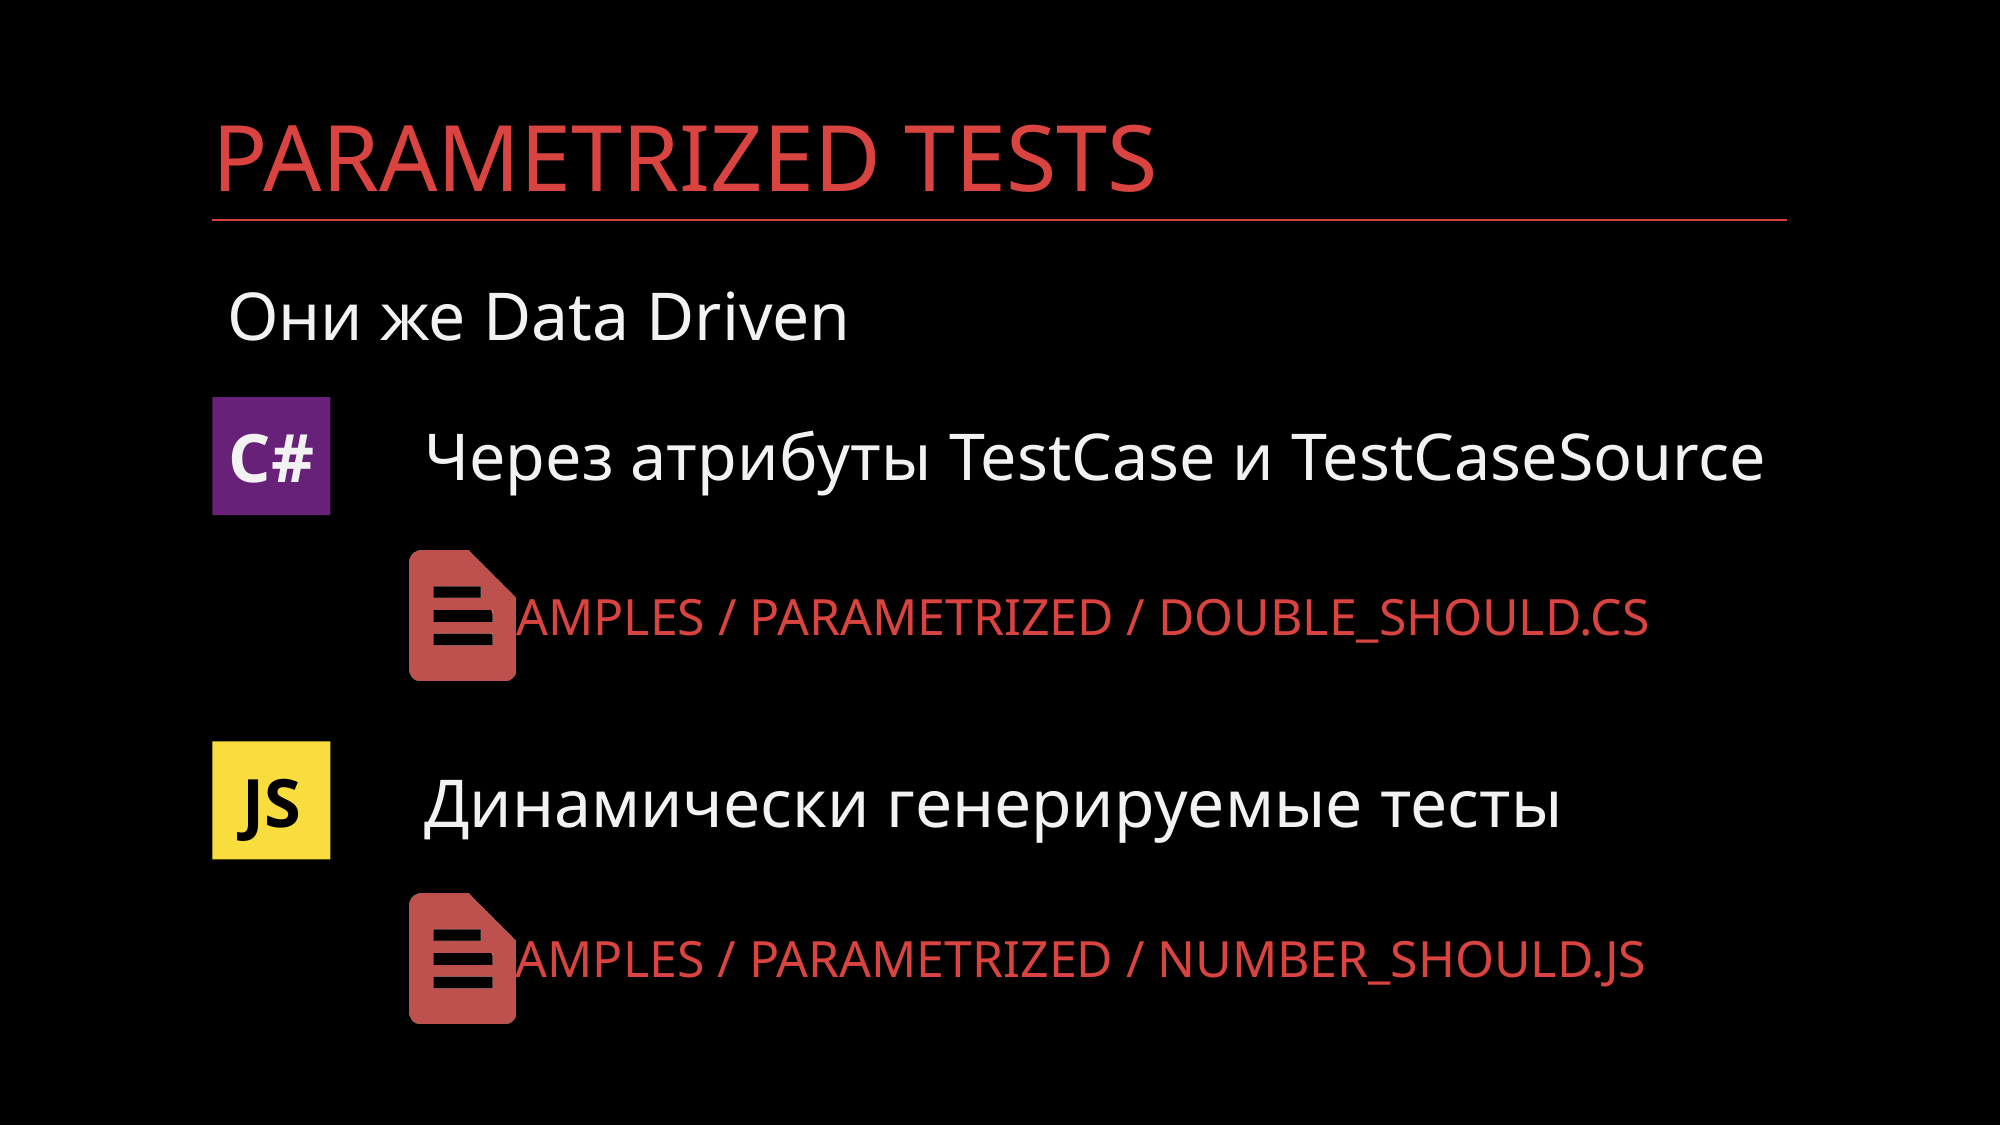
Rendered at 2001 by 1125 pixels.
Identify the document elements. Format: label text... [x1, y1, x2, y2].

text_box Динамически генерируемые тесты [409, 753, 1788, 848]
text_box Через атрибуты TestCase и TestCaseSource [409, 408, 1788, 503]
title Parametrized tests [212, 90, 1788, 220]
text_box C# [210, 395, 333, 517]
text_box JS [210, 739, 333, 862]
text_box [409, 892, 1620, 1024]
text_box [409, 550, 1624, 681]
list Они же Data Driven [212, 267, 1788, 362]
